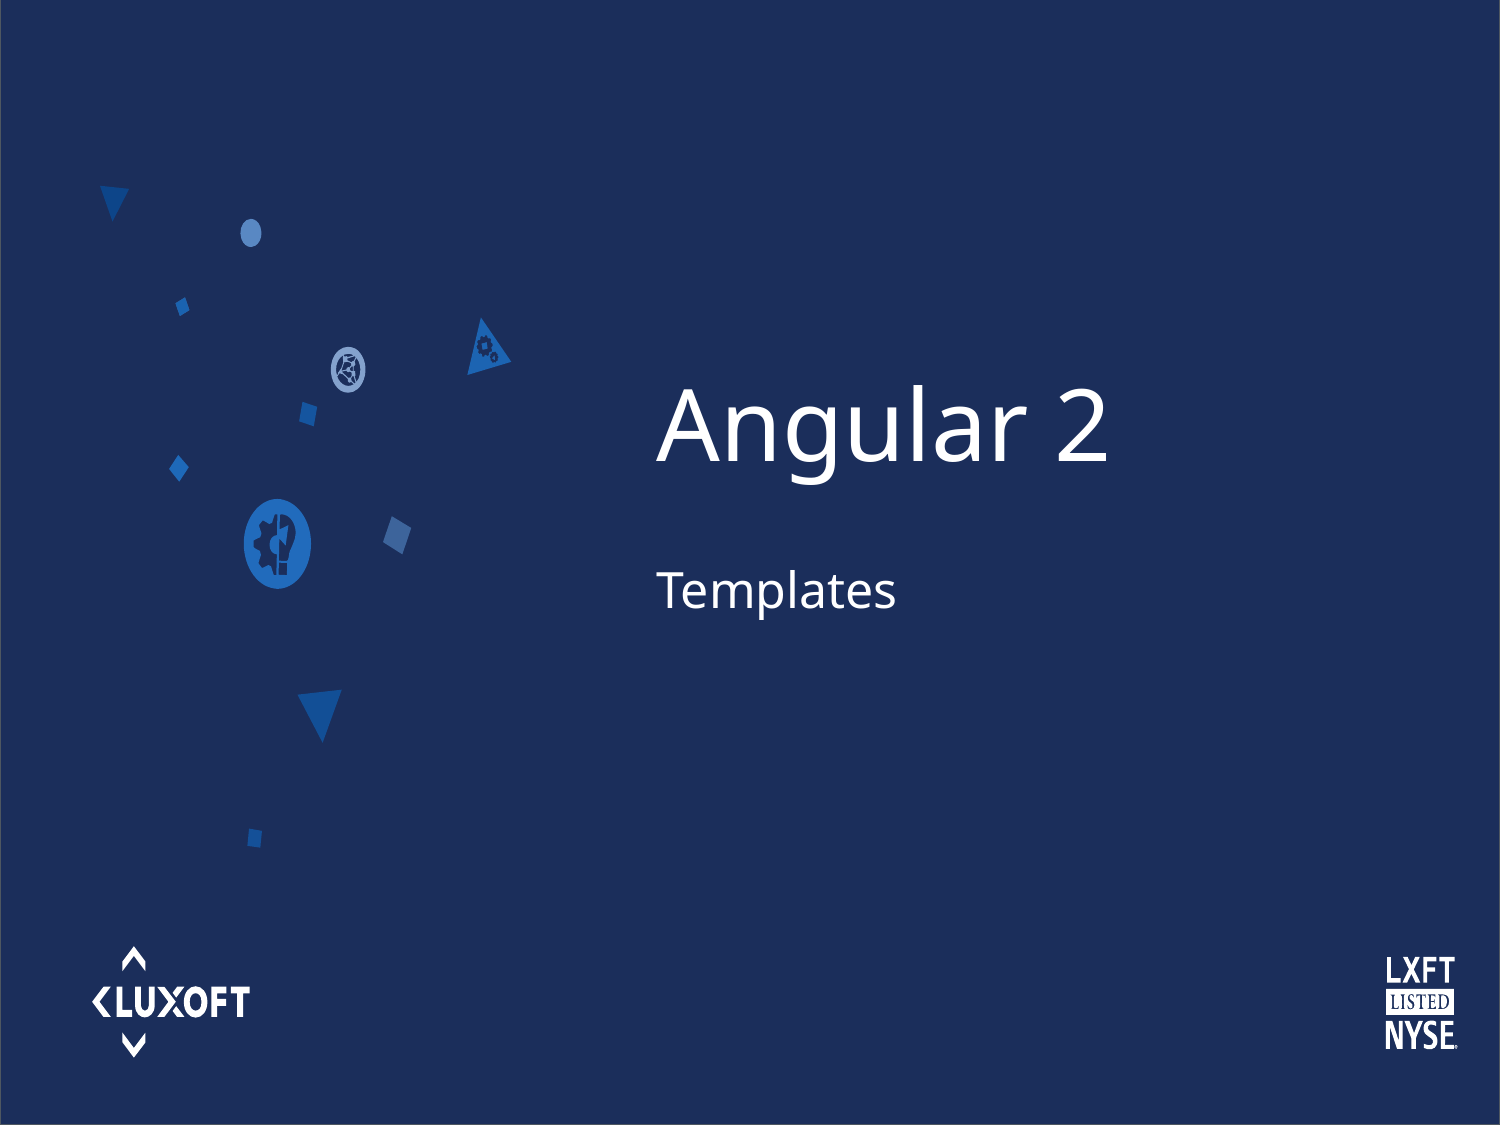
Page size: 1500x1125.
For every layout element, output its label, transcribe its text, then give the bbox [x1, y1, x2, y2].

title Angular 2 [645, 327, 1458, 517]
list Templates [645, 535, 1458, 848]
